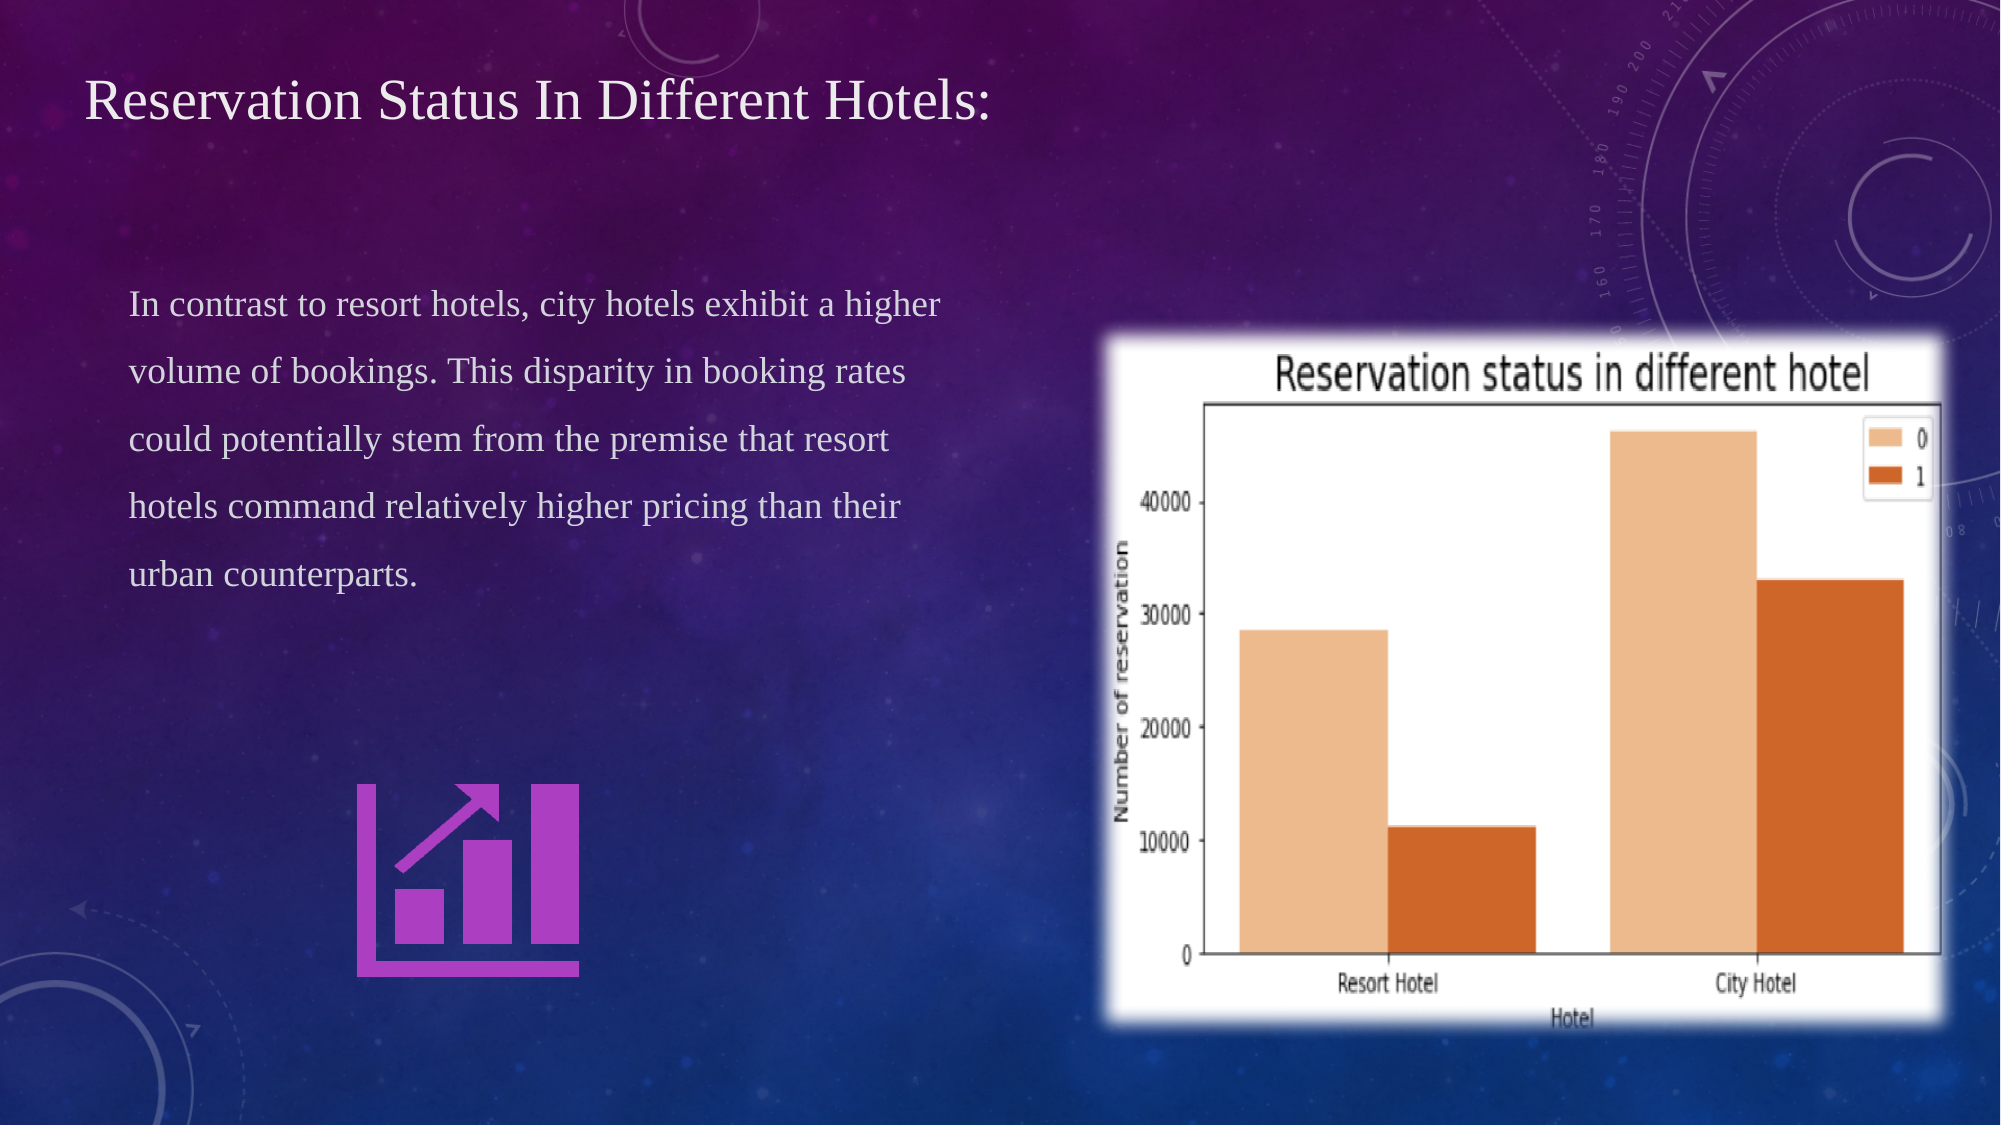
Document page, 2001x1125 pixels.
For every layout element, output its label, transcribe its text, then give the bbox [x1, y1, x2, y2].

text_box In contrast to resort hotels, city hotels exhibit a higher volume of bookings. This disparity in booking rates could potentially stem from the premise that resort hotels command relatively higher pricing than their urban counterparts. [113, 249, 986, 602]
text_box Reservation Status In Different Hotels: [69, 53, 1231, 139]
picture [0, 0, 2001, 1125]
